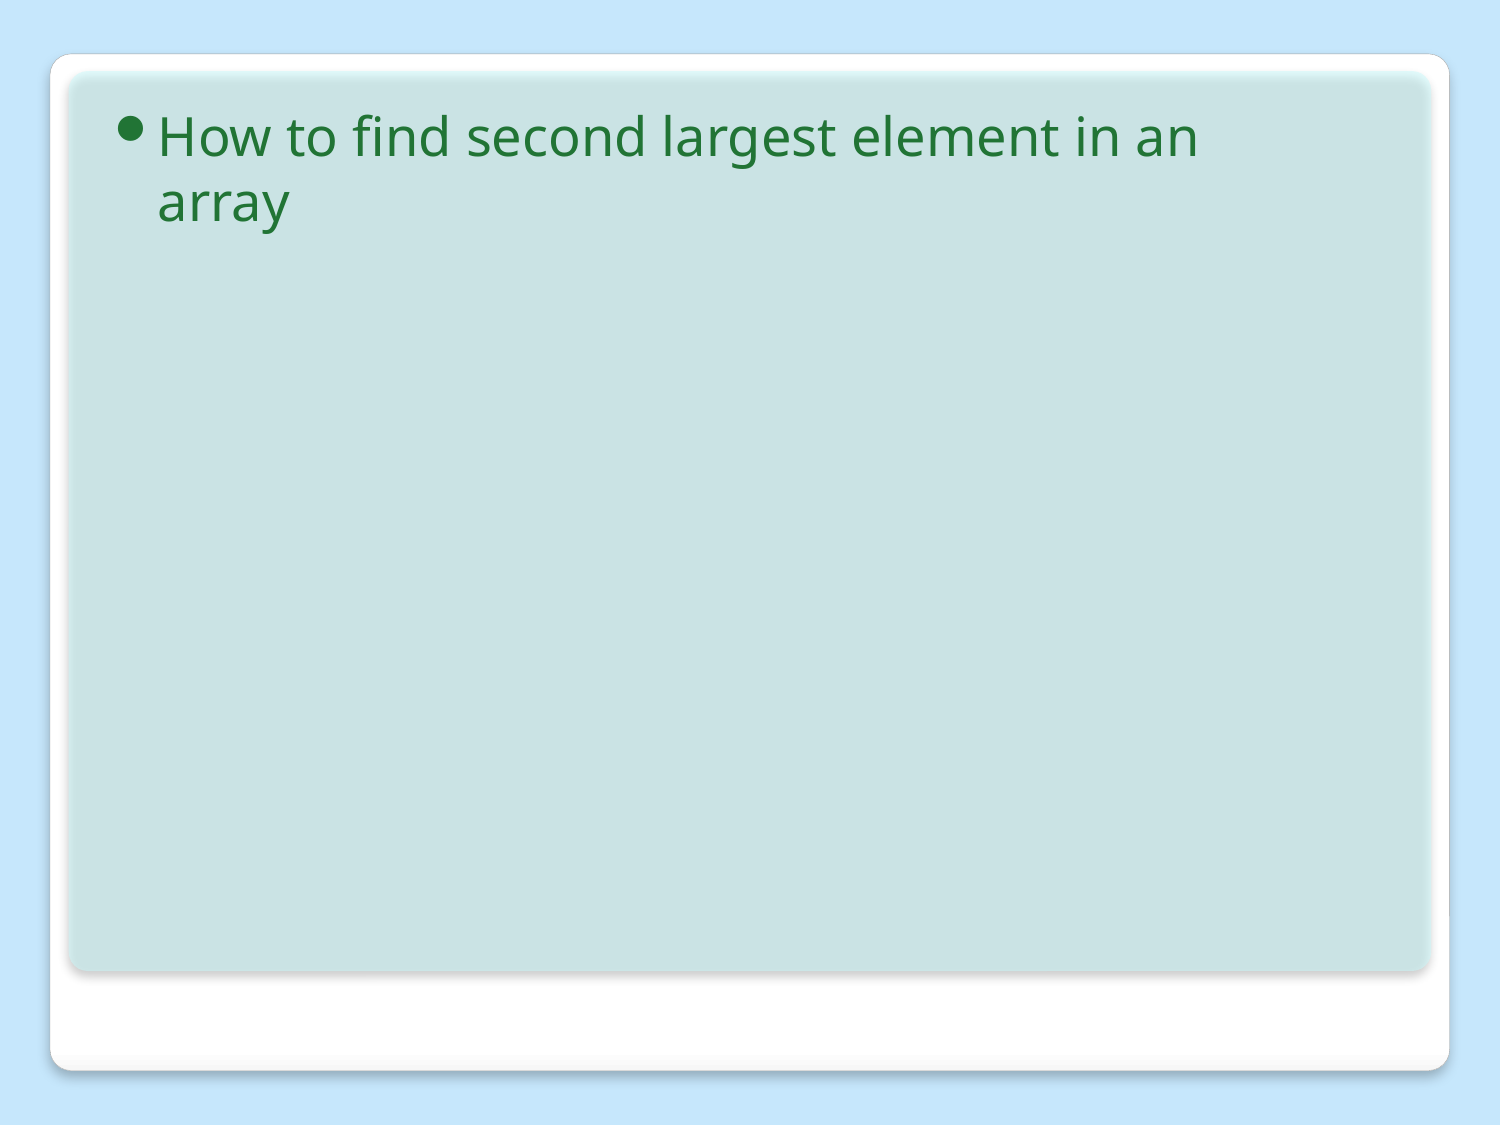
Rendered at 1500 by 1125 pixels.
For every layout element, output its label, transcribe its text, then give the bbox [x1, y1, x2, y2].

list How to find second largest element in an array [84, 86, 1313, 808]
